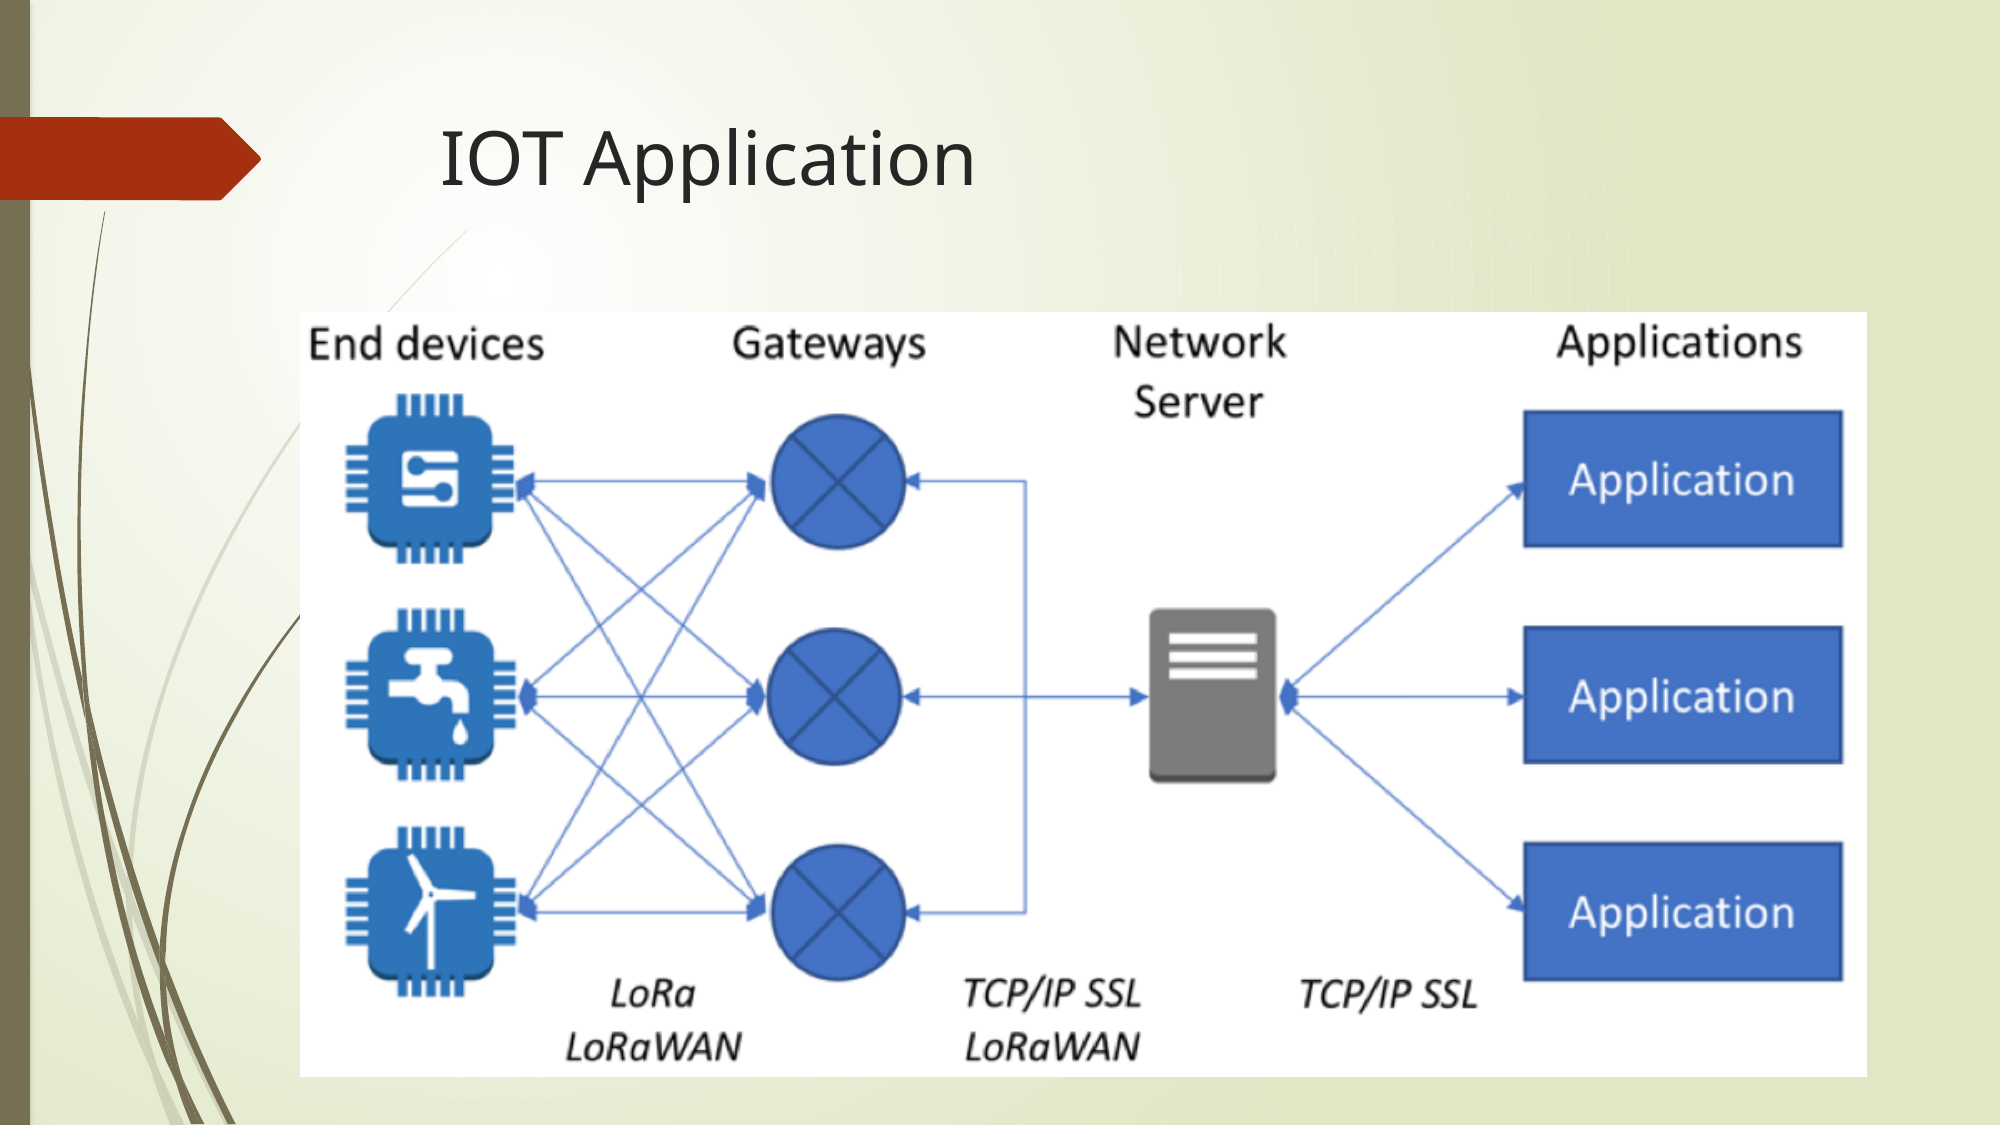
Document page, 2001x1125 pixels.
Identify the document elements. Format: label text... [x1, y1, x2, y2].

title IOT Application [425, 102, 1888, 313]
picture [300, 312, 1867, 1077]
